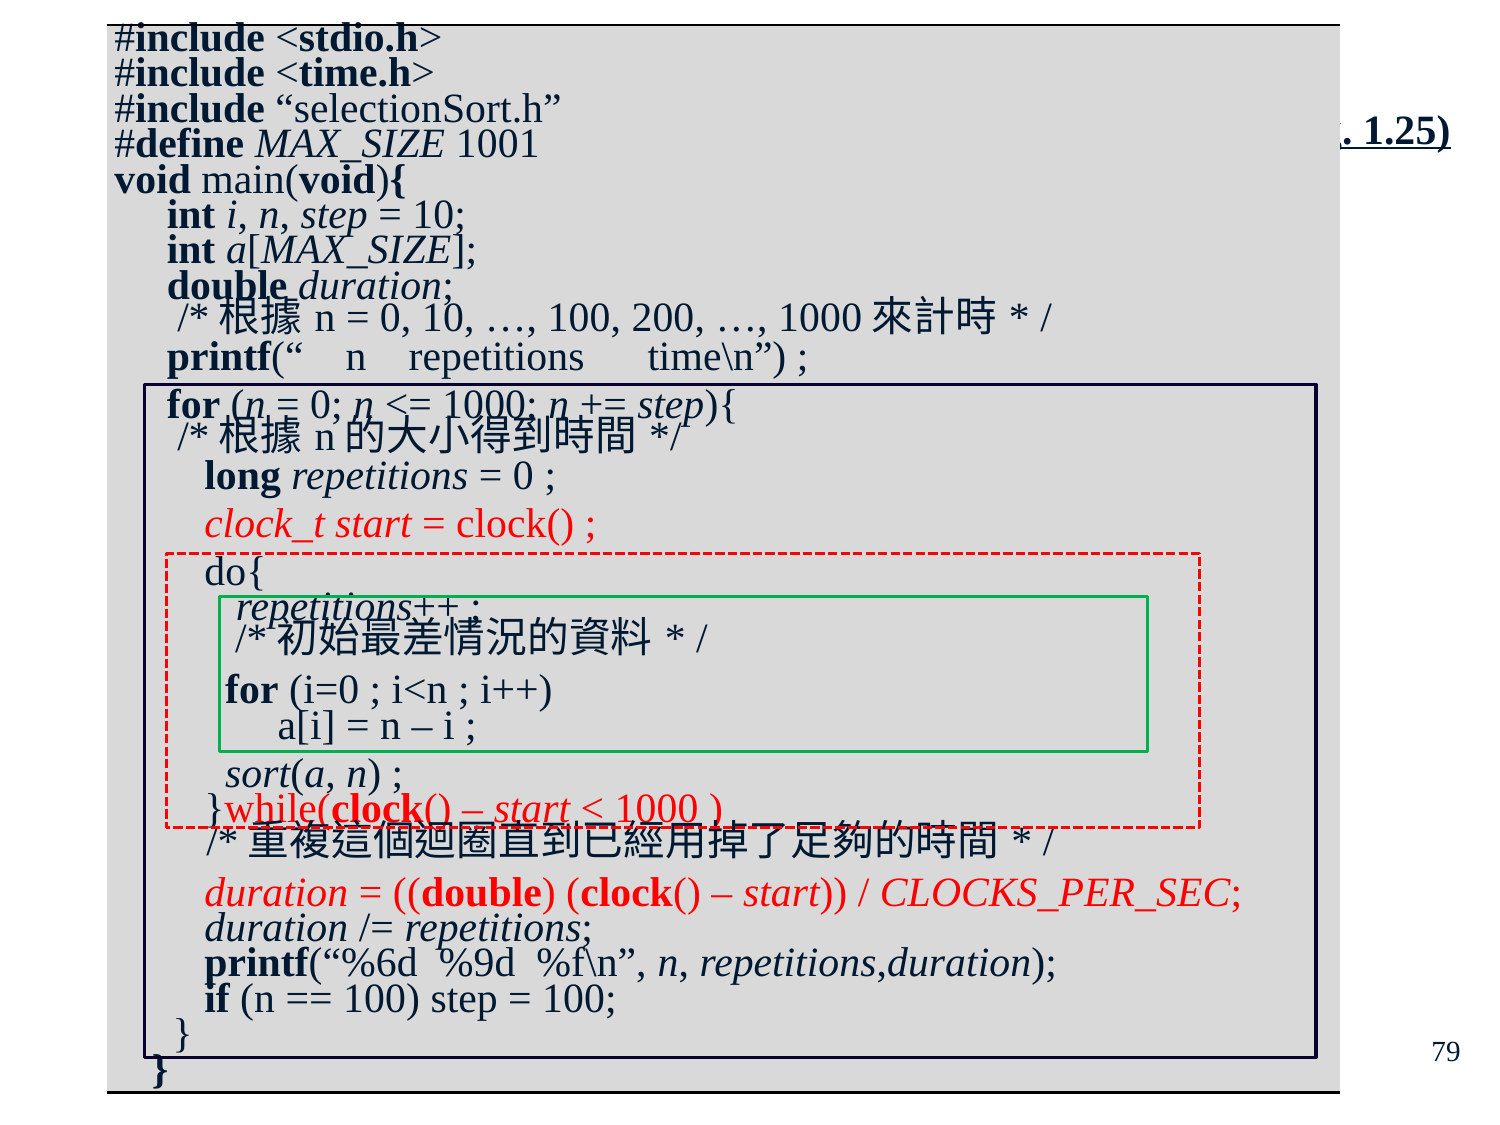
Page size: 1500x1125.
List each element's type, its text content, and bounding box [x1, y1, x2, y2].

text_box [219, 596, 1148, 752]
text_box [144, 384, 1317, 1058]
title Selection sort (Prog. 1.25) [1340, 54, 1477, 171]
slide_number 79 [1163, 1024, 1477, 1101]
table_header #include <stdio.h> #include <time.h> #include “selectionSort.h” #define MAX_SIZE 1001 void main(void){ int i, n, step = 10; int a[MAX_SIZE]; double duration; /*根據n = 0, 10, …, 100, 200, …, 1000來計時* / printf(“ n repetitions time\n”) ; for (n = 0; n <= 1000; n += step){ /*根據n的大小得到時間*/ long repetitions = 0 ; clock_t start = clock() ; do{ repetitions++ ; /*初始最差情況的資料* / for (i=0 ; i<n ; i++) a[i] = n – i ; sort(a, n) ; }while(clock() – start < 1000 ) /*重複這個迴圈直到已經用掉了足夠的時間* / duration = ((double) (clock() – start)) / CLOCKS_PER_SEC; duration /= repetitions; printf(“%6d %9d %f\n”, n, repetitions,duration); if (n == 100) step = 100; } } [107, 26, 1340, 1091]
